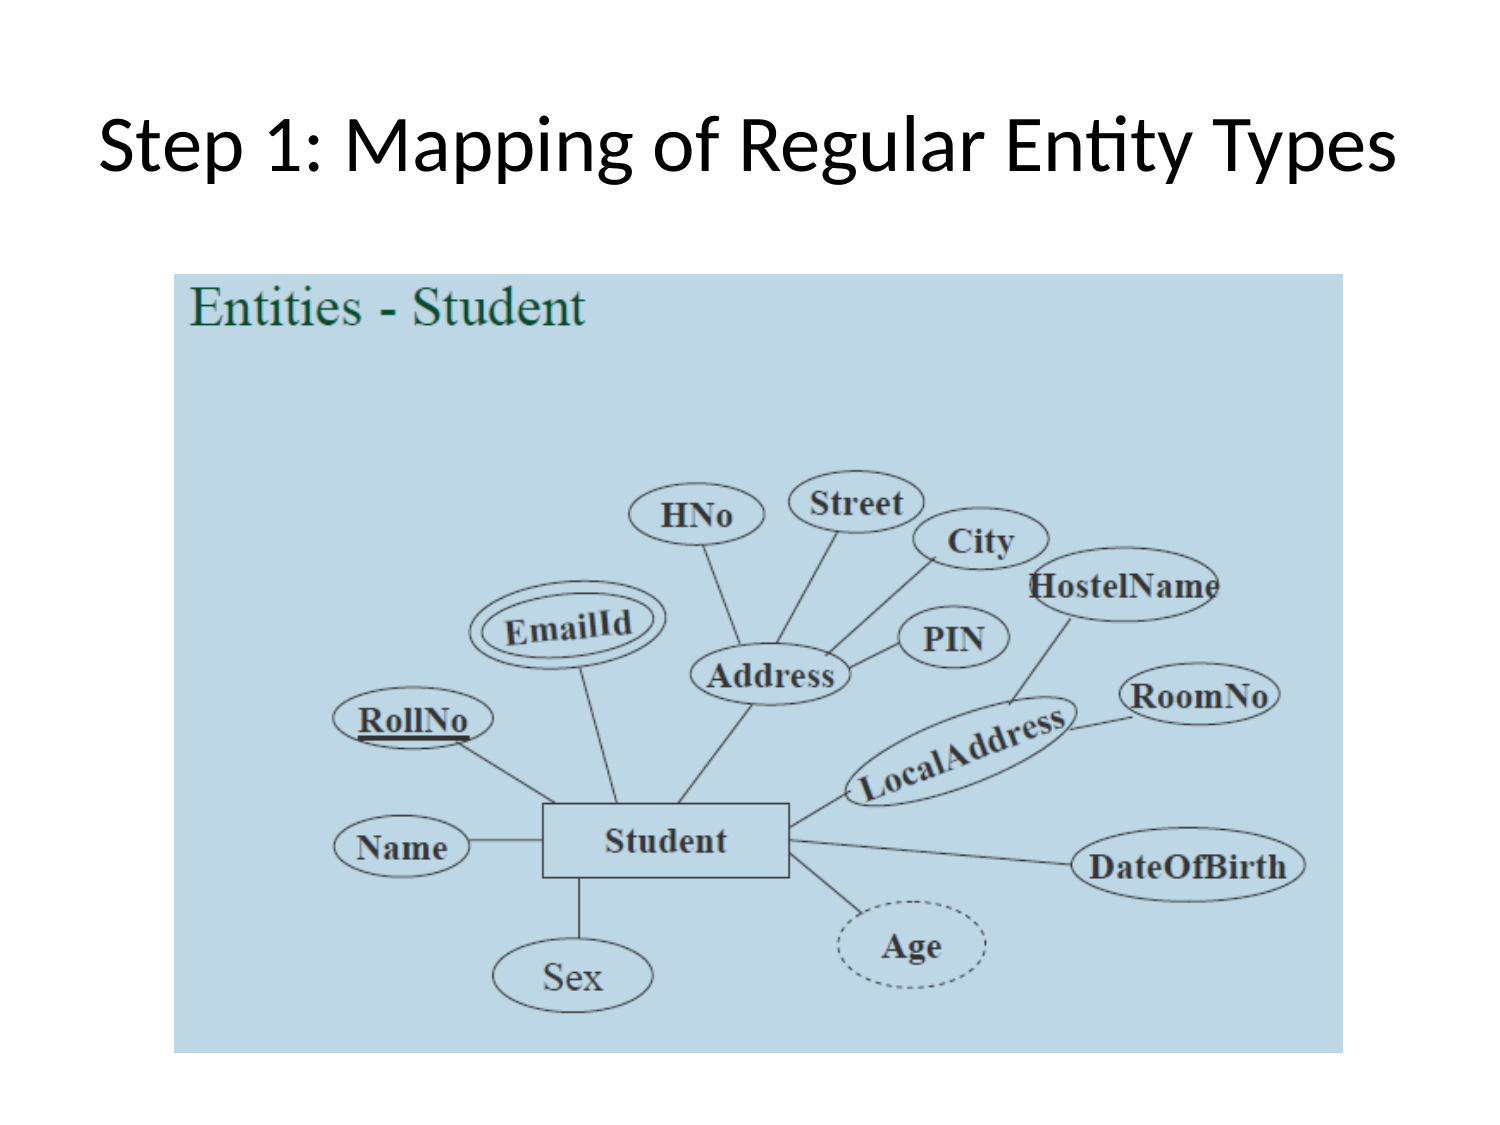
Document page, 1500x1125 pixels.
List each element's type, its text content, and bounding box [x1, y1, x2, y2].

title Step 1: Mapping of Regular Entity Types [75, 45, 1425, 233]
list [174, 274, 1344, 1053]
